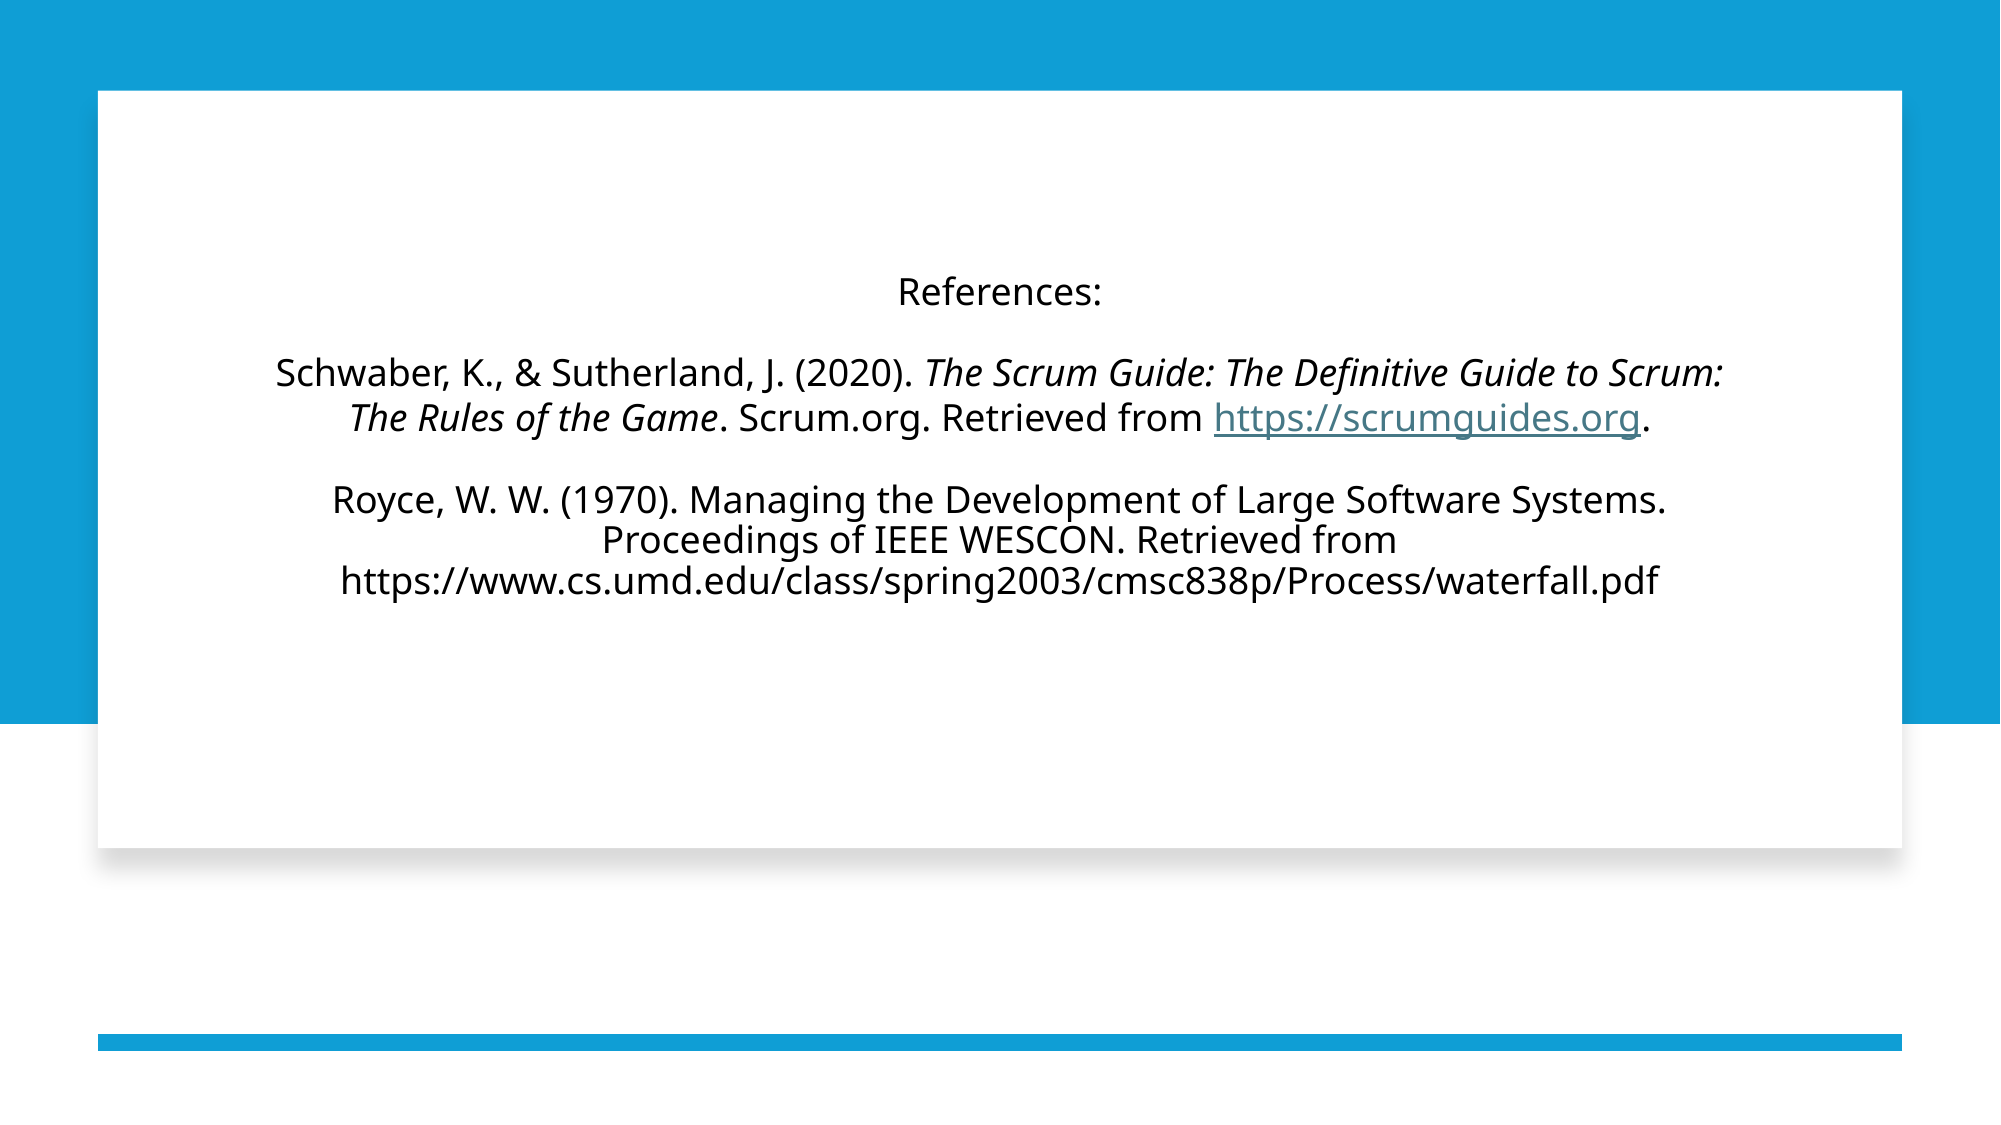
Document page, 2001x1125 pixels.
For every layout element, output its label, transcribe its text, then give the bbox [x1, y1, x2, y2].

text_box [0, 0, 2000, 725]
text_box [96, 89, 1904, 850]
text_box [0, 725, 2000, 1125]
title References: Schwaber, K., & Sutherland, J. (2020). The Scrum Guide: The Definitive Guide to Scrum: The Rules of the Game. Scrum.org. Retrieved from https://scrumguides.org. Royce, W. W. (1970). Managing the Development of Large Software Systems. Proceedings of IEEE WESCON. Retrieved from https://www.cs.umd.edu/class/spring2003/cmsc838p/Process/waterfall.pdf [249, 212, 1750, 750]
